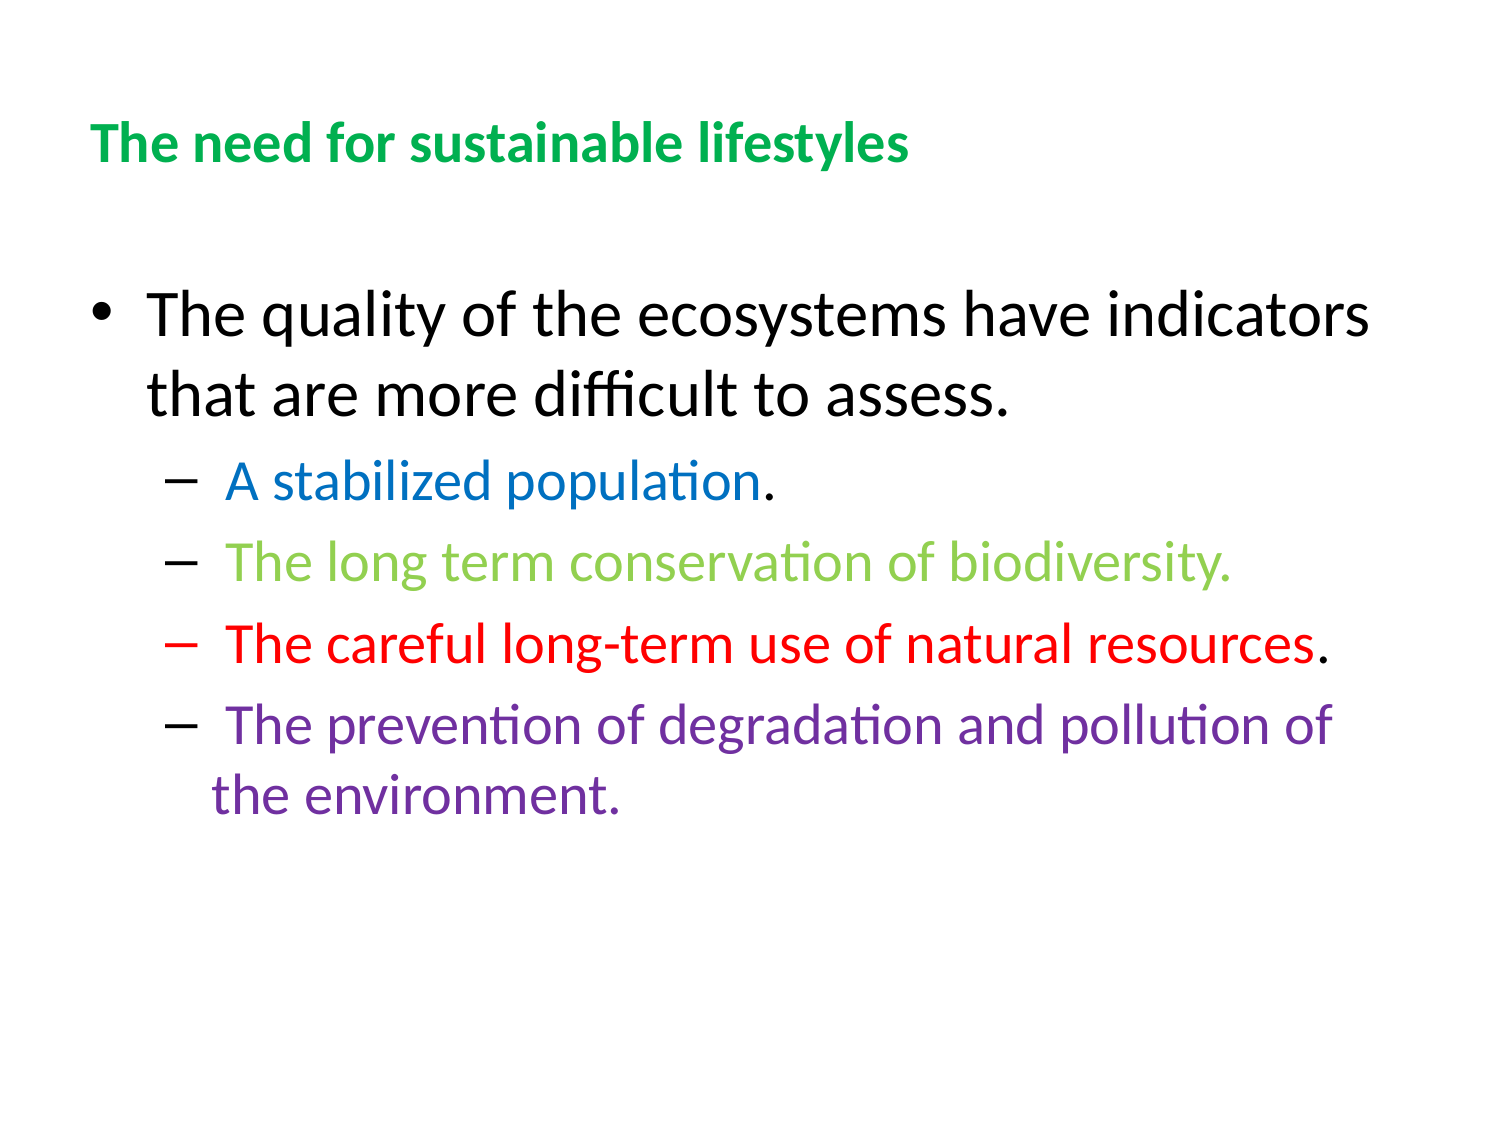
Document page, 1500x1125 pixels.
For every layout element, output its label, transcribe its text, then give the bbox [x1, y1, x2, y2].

list The quality of the ecosystems have indicators that are more difficult to assess. A stabilized population. The long term conservation of biodiversity. The careful long-term use of natural resources. The prevention of degradation and pollution of the environment. [75, 262, 1425, 1005]
title The need for sustainable lifestyles [75, 45, 1425, 233]
